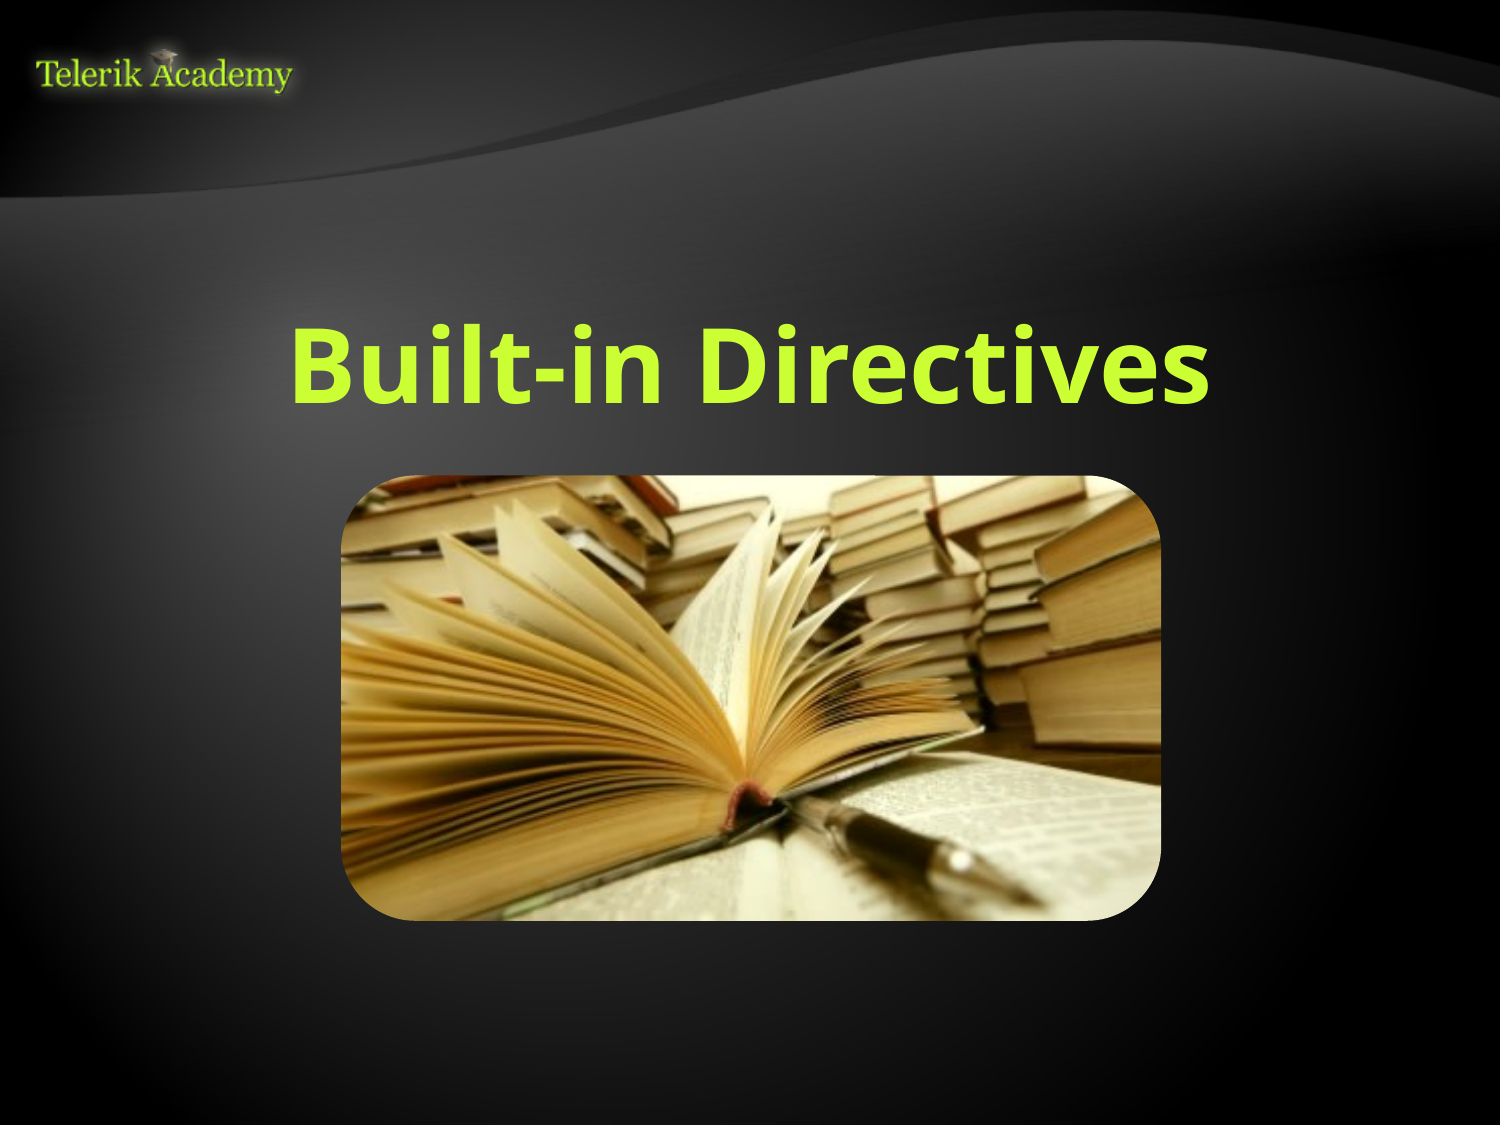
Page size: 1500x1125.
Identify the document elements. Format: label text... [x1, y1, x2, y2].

title Built-in Directives [99, 309, 1400, 423]
picture [0, 0, 1500, 1125]
